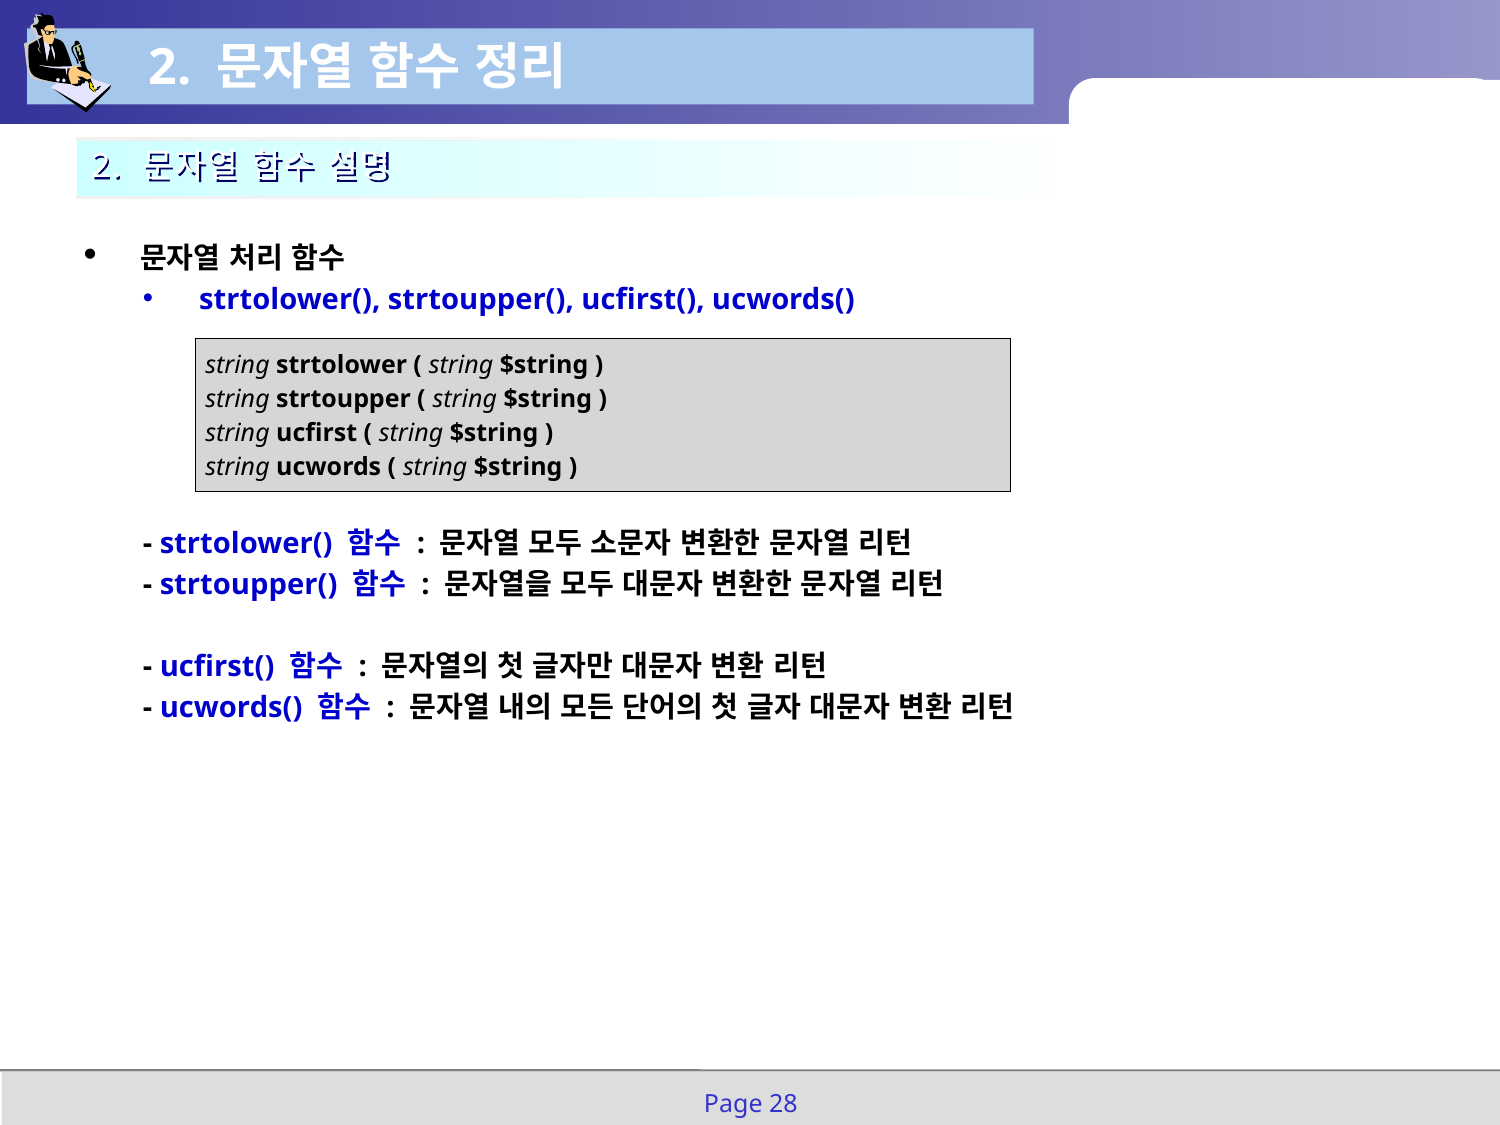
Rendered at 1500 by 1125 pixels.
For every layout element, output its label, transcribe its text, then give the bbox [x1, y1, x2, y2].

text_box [76, 136, 1082, 199]
text_box 2. 문자열 함수 정리 [133, 26, 880, 102]
text_box 문자열 처리 함수 strtolower(), strtoupper(), ucfirst(), ucwords() - strtolower() 함수 : 문자열 모두 소문자 변환한 문자열 리턴 - strtoupper() 함수 : 문자열을 모두 대문자 변환한 문자열 리턴 - ucfirst() 함수 : 문자열의 첫 글자만 대문자 변환 리턴 - ucwords() 함수 : 문자열 내의 모든 단어의 첫 글자 대문자 변환 리턴 [66, 231, 1341, 811]
table_header string strtolower ( string $string ) string strtoupper ( string $string ) string ucfirst ( string $string ) string ucwords ( string $string ) [196, 339, 1010, 491]
slide_number Page 28 [682, 1079, 819, 1124]
